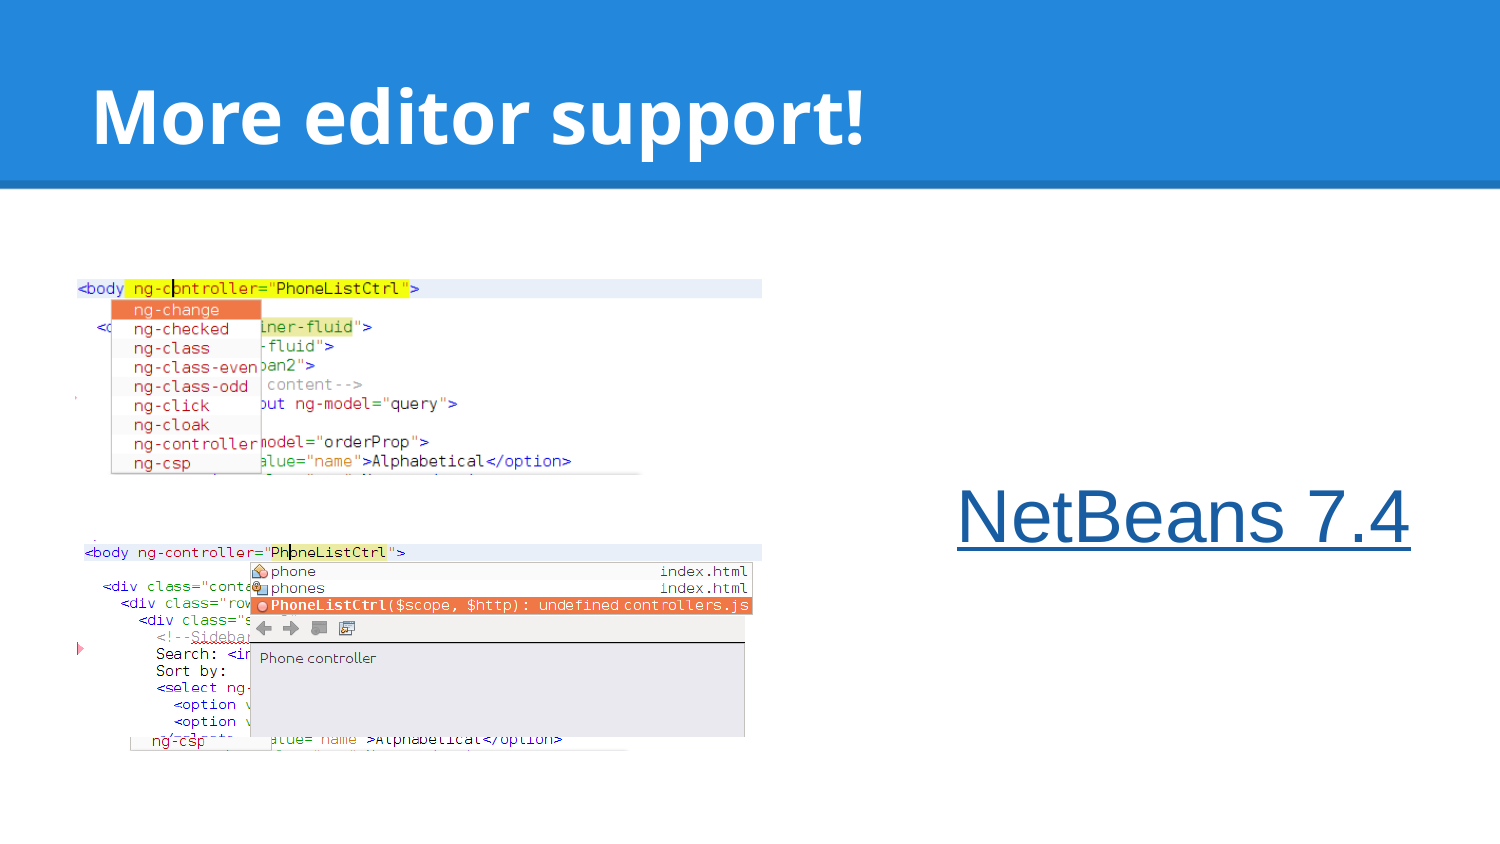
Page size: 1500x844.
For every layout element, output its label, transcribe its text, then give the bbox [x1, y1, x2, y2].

picture [74, 540, 763, 751]
title More editor support! [75, 33, 1399, 175]
text_box NetBeans 7.4 [937, 452, 1431, 593]
picture [74, 278, 763, 475]
